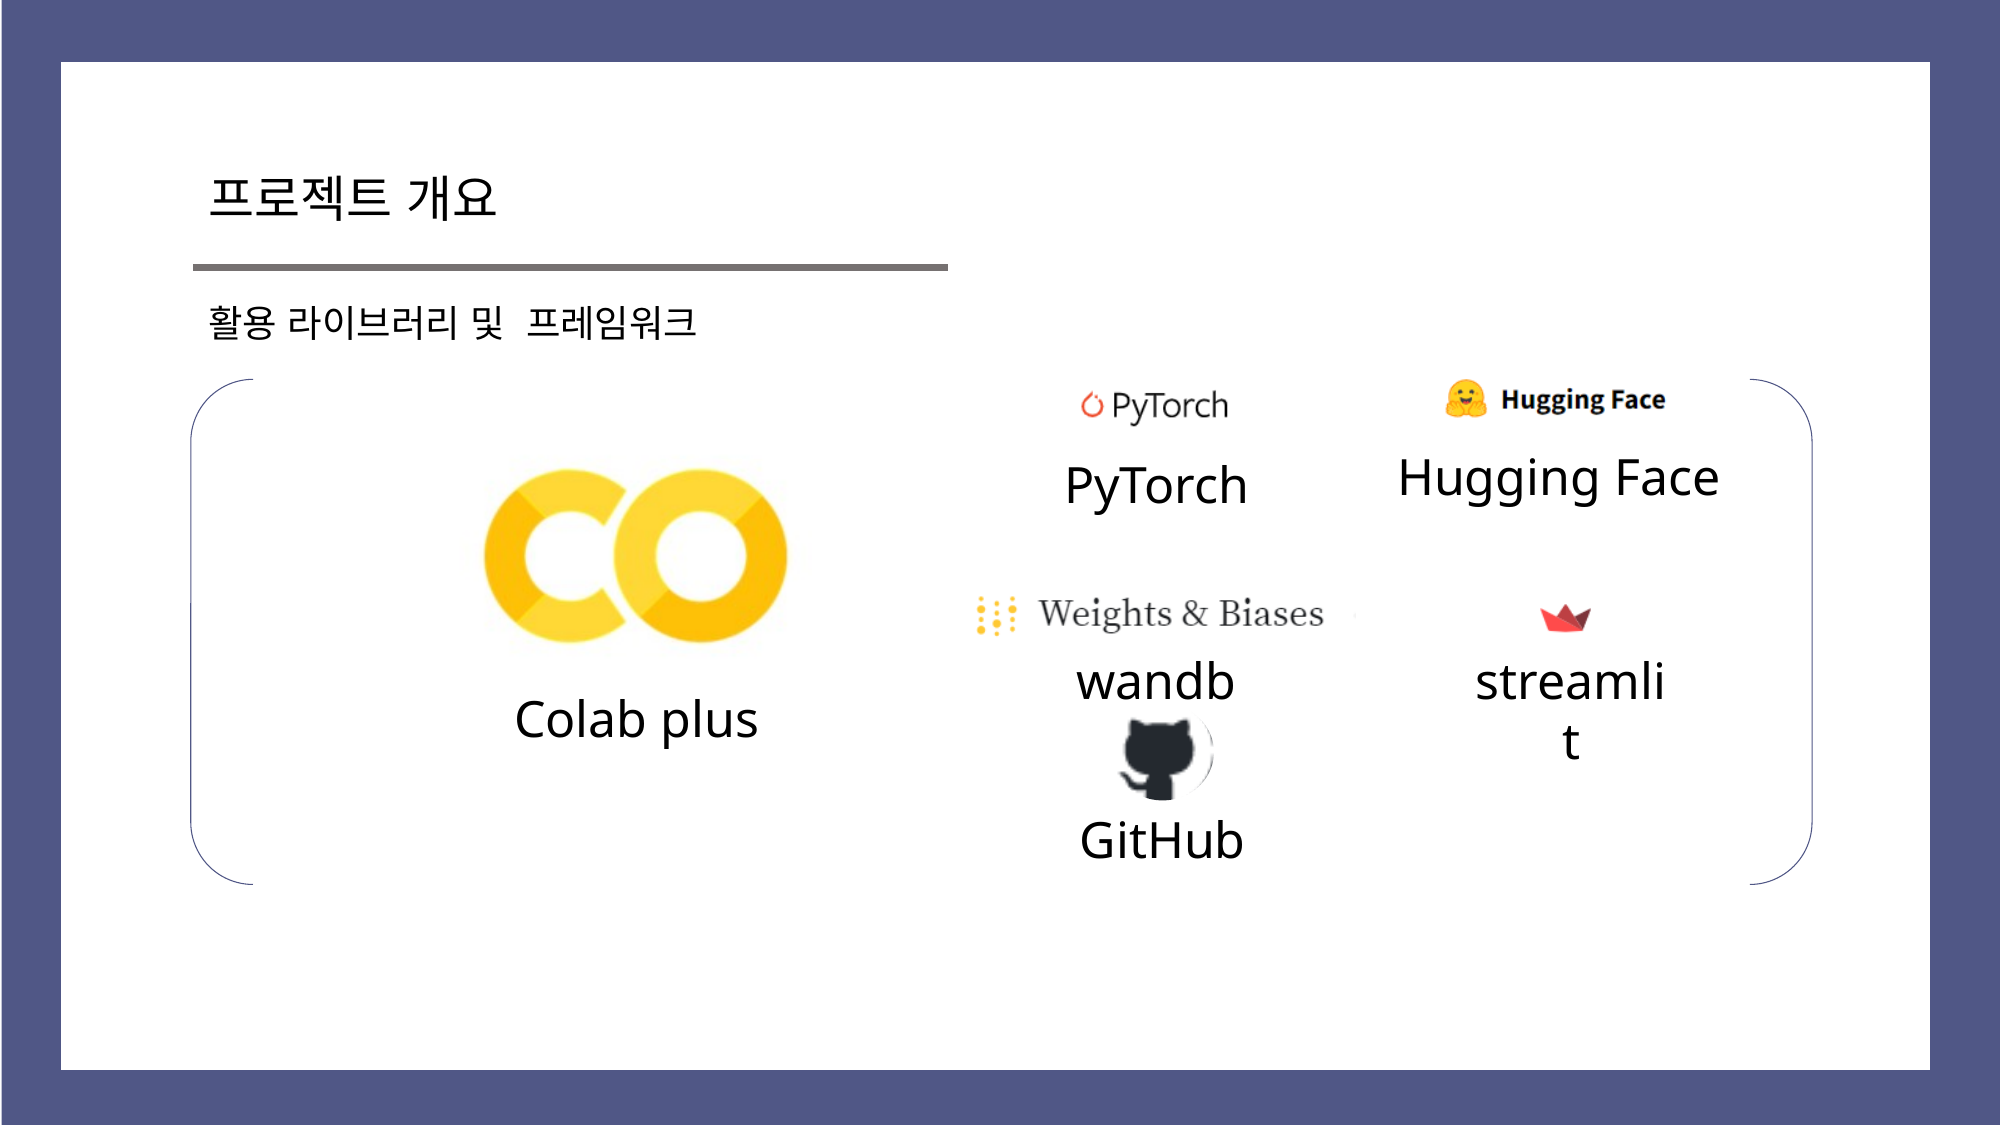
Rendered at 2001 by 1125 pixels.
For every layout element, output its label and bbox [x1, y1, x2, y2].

text_box [1, 0, 2000, 1125]
picture [1111, 703, 1214, 801]
text_box [1381, 368, 1736, 514]
text_box [1453, 579, 1689, 718]
text_box [960, 580, 1356, 718]
picture [439, 439, 834, 667]
text_box [1048, 369, 1265, 522]
